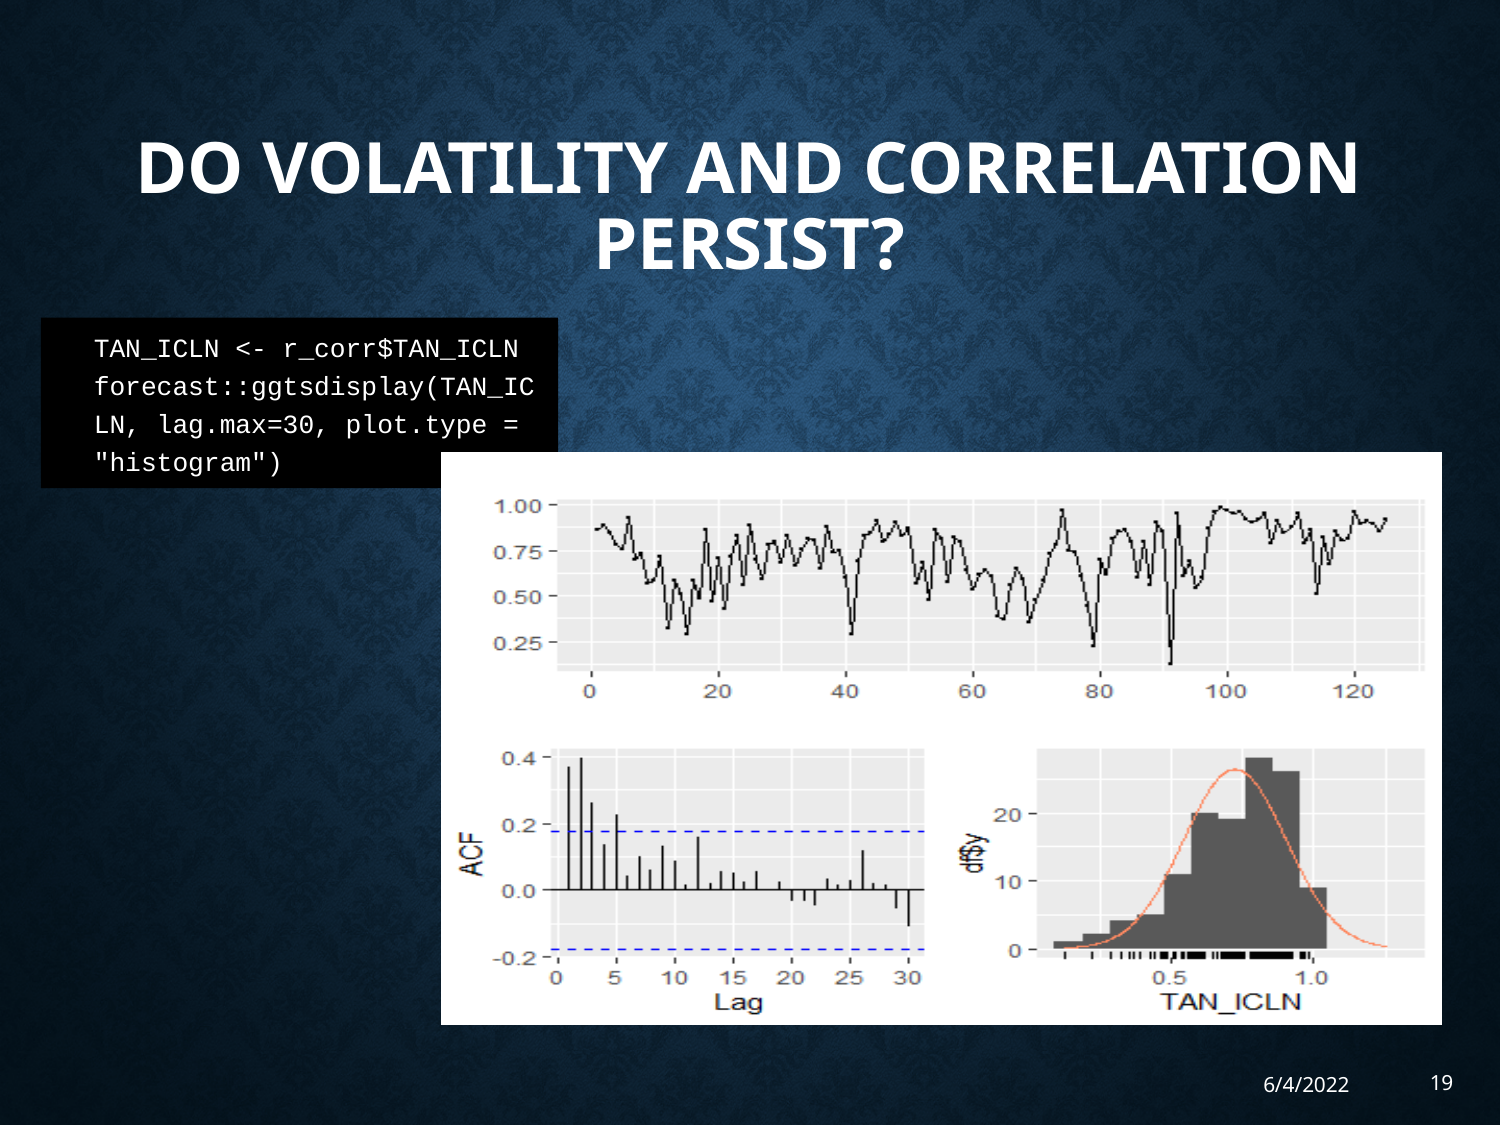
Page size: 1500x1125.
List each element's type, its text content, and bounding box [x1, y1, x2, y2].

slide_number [1026, 1054, 1365, 1114]
slide_number 19 [1375, 1054, 1469, 1114]
list TAN_ICLN <- r_corr$TAN_ICLN forecast::ggtsdisplay(TAN_ICLN, lag.max=30, plot.type = "histogram") [40, 317, 559, 489]
picture [441, 452, 1443, 1026]
title Do volatility and correlation persist? [112, 99, 1387, 318]
